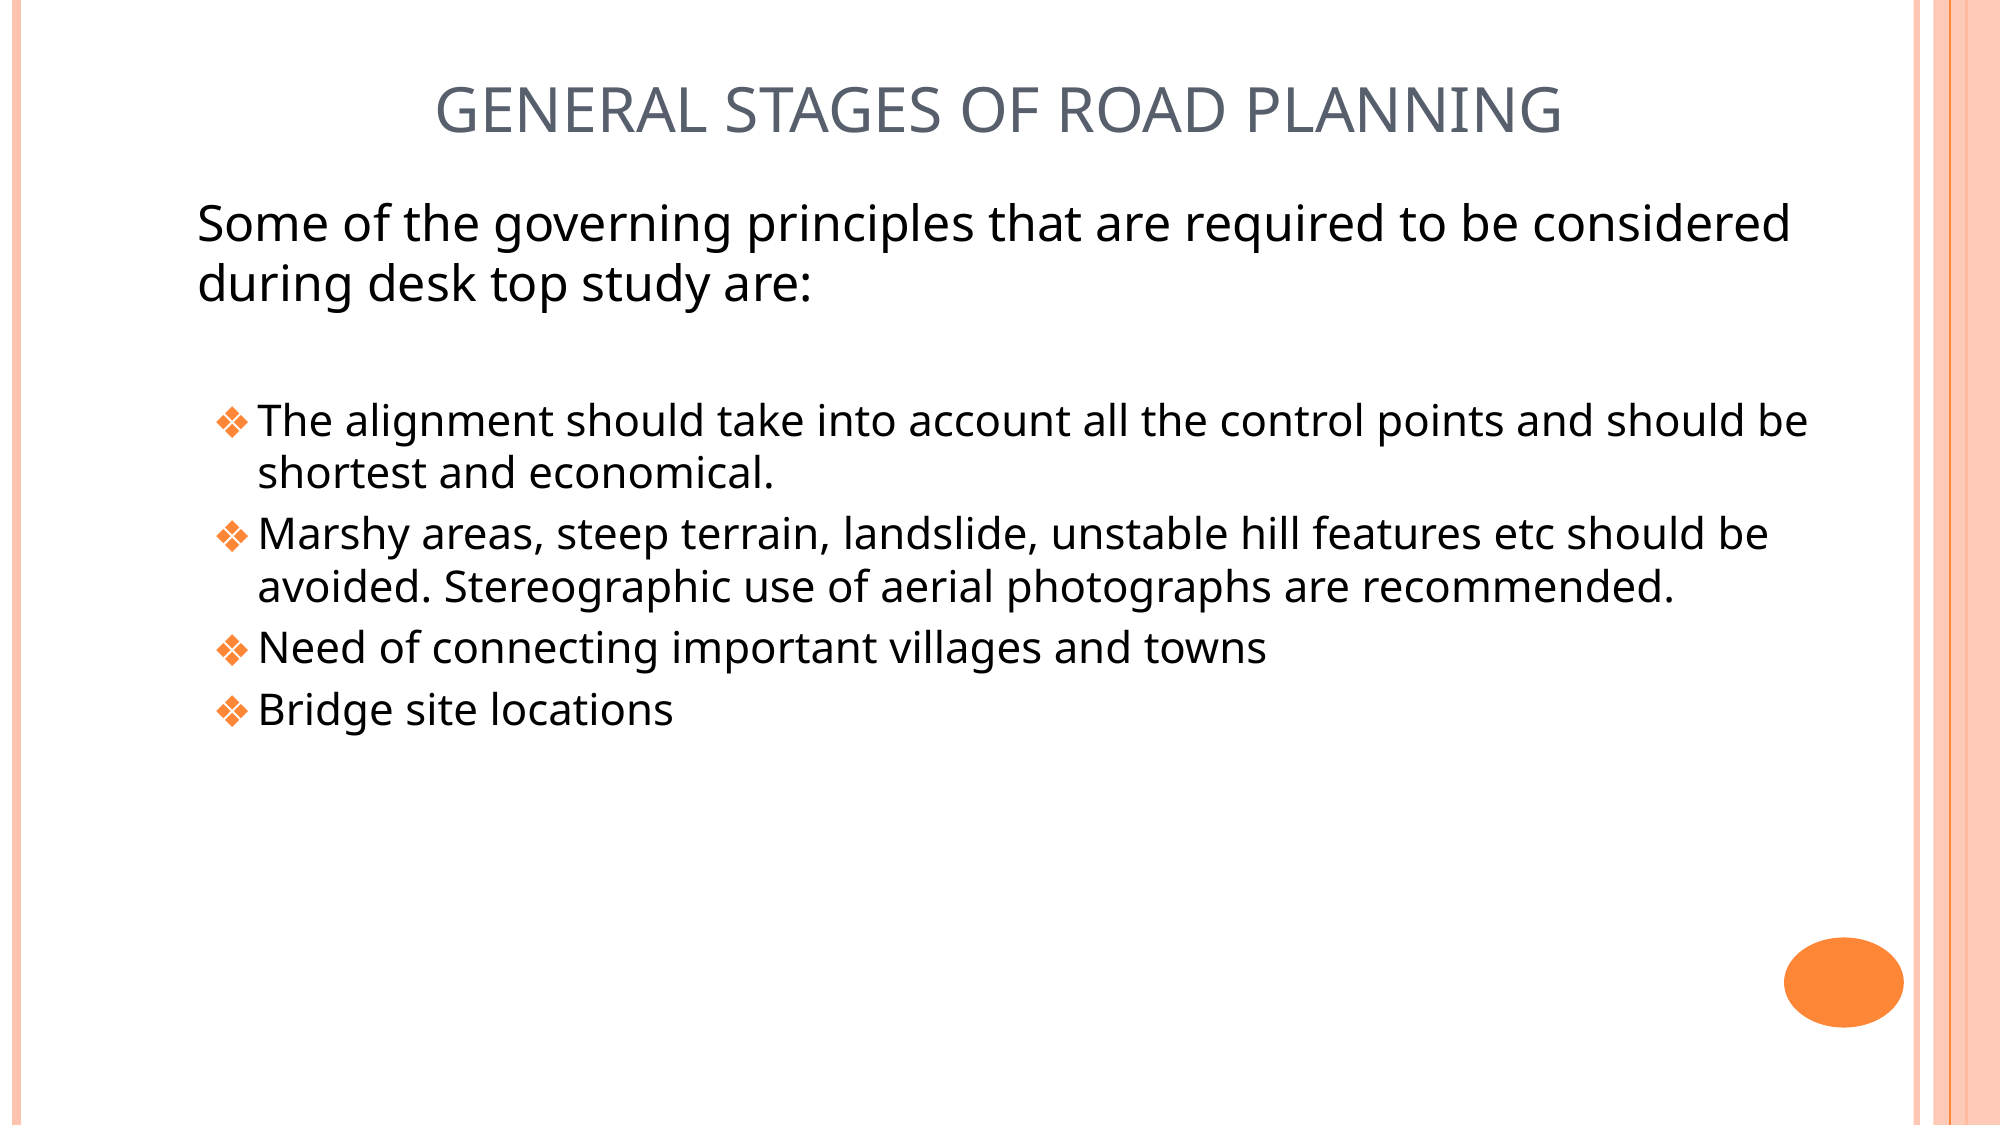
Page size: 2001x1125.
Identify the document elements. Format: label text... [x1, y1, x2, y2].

title GENERAL STAGES OF ROAD PLANNING [137, 59, 1863, 153]
list Some of the governing principles that are required to be considered during desk top study are: The alignment should take into account all the control points and should be shortest and economical. Marshy areas, steep terrain, landslide, unstable hill features etc should be avoided. Stereographic use of aerial photographs are recommended. Need of connecting important villages and towns Bridge site locations [137, 183, 1863, 1014]
